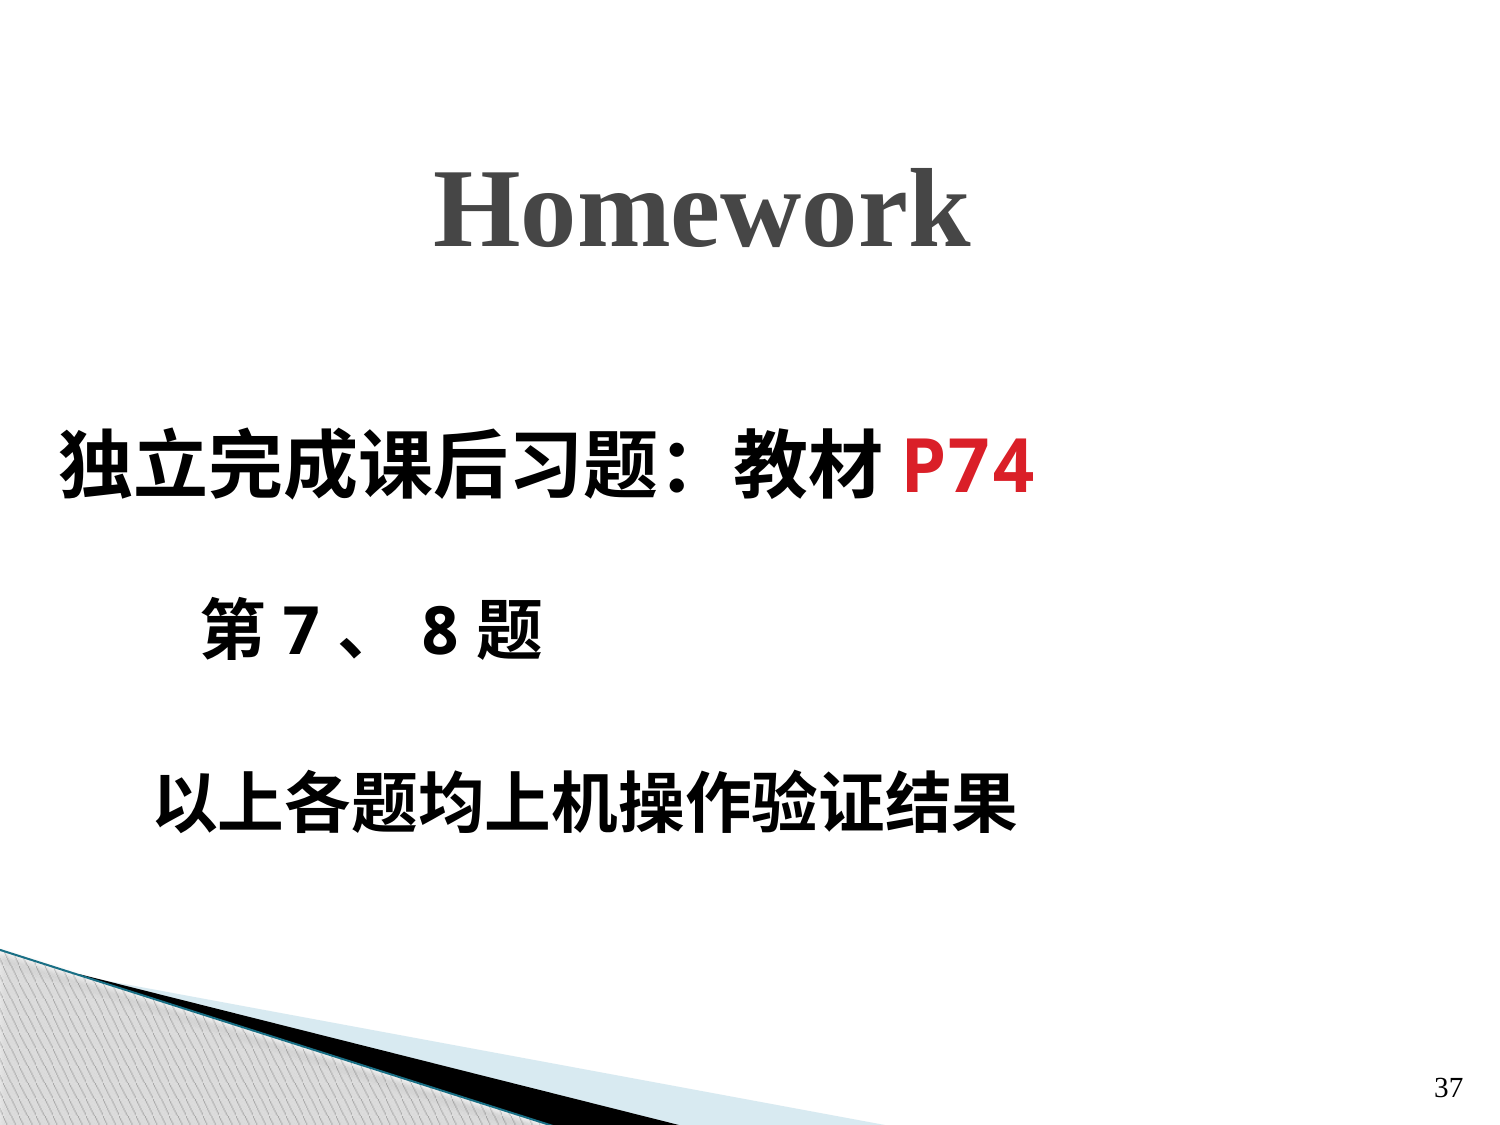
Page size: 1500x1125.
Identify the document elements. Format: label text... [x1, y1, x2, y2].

text_box 独立完成课后习题：教材P74 第7、8题 以上各题均上机操作验证结果 [44, 320, 1456, 829]
slide_number 37 [1418, 1051, 1479, 1112]
text_box Homework [64, 107, 1340, 296]
